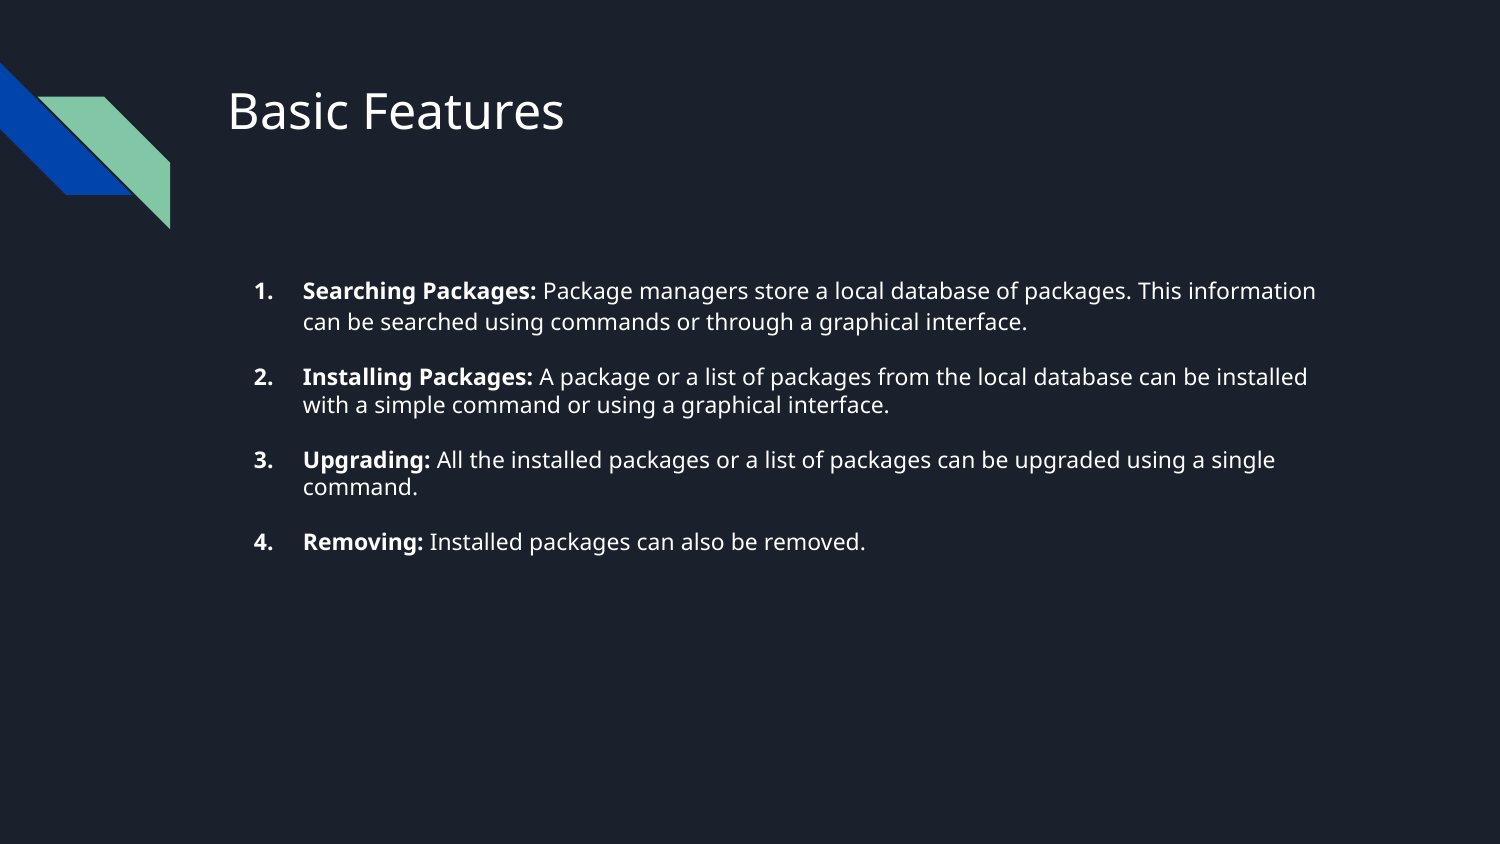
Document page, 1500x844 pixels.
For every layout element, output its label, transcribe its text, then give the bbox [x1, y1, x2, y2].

list Searching Packages: Package managers store a local database of packages. This information can be searched using commands or through a graphical interface. Installing Packages: A package or a list of packages from the local database can be installed with a simple command or using a graphical interface. Upgrading: All the installed packages or a list of packages can be upgraded using a single command. Removing: Installed packages can also be removed. [212, 257, 1368, 735]
title Basic Features [212, 64, 1368, 215]
